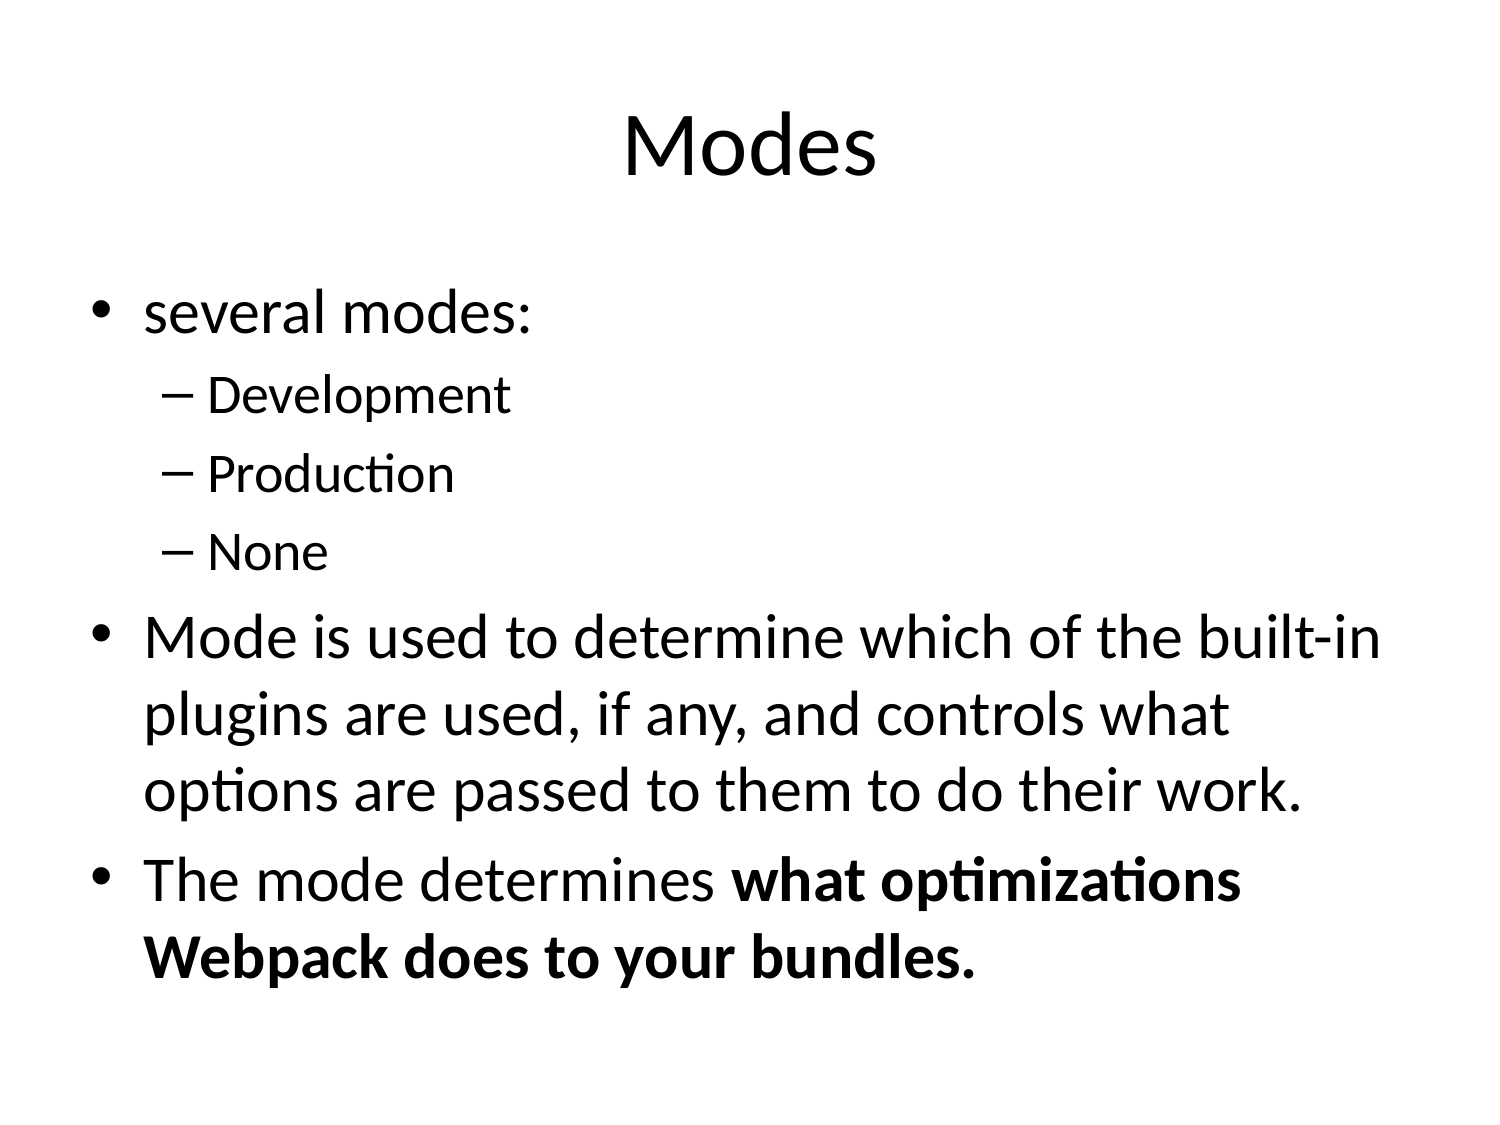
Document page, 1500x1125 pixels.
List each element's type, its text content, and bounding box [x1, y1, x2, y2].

list several modes: Development Production None Mode is used to determine which of the built-in plugins are used, if any, and controls what options are passed to them to do their work. The mode determines what optimizations Webpack does to your bundles. [75, 262, 1425, 1005]
title Modes [75, 45, 1425, 233]
